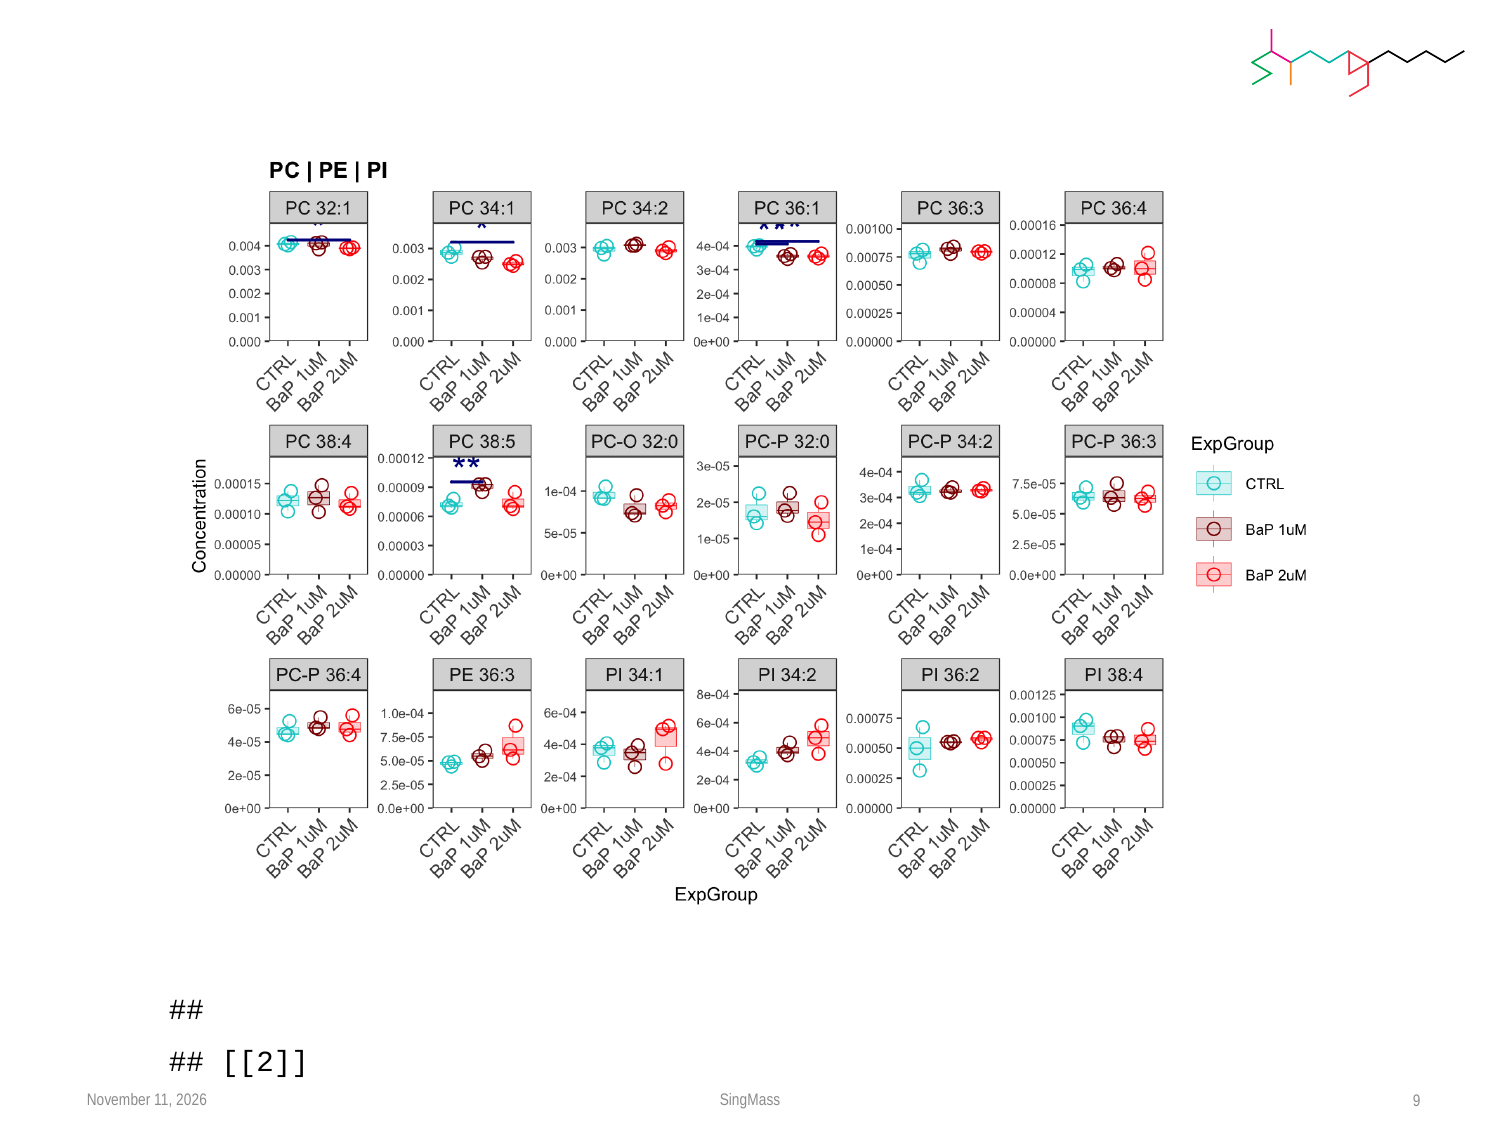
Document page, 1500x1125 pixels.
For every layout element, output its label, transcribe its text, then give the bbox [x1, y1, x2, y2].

slide_number 9 [1098, 1085, 1436, 1115]
picture [183, 151, 1325, 913]
list ## ## [[2]] [153, 931, 1368, 1084]
footer SingMass [496, 1083, 1004, 1114]
picture [1250, 29, 1465, 103]
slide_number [71, 1083, 410, 1114]
